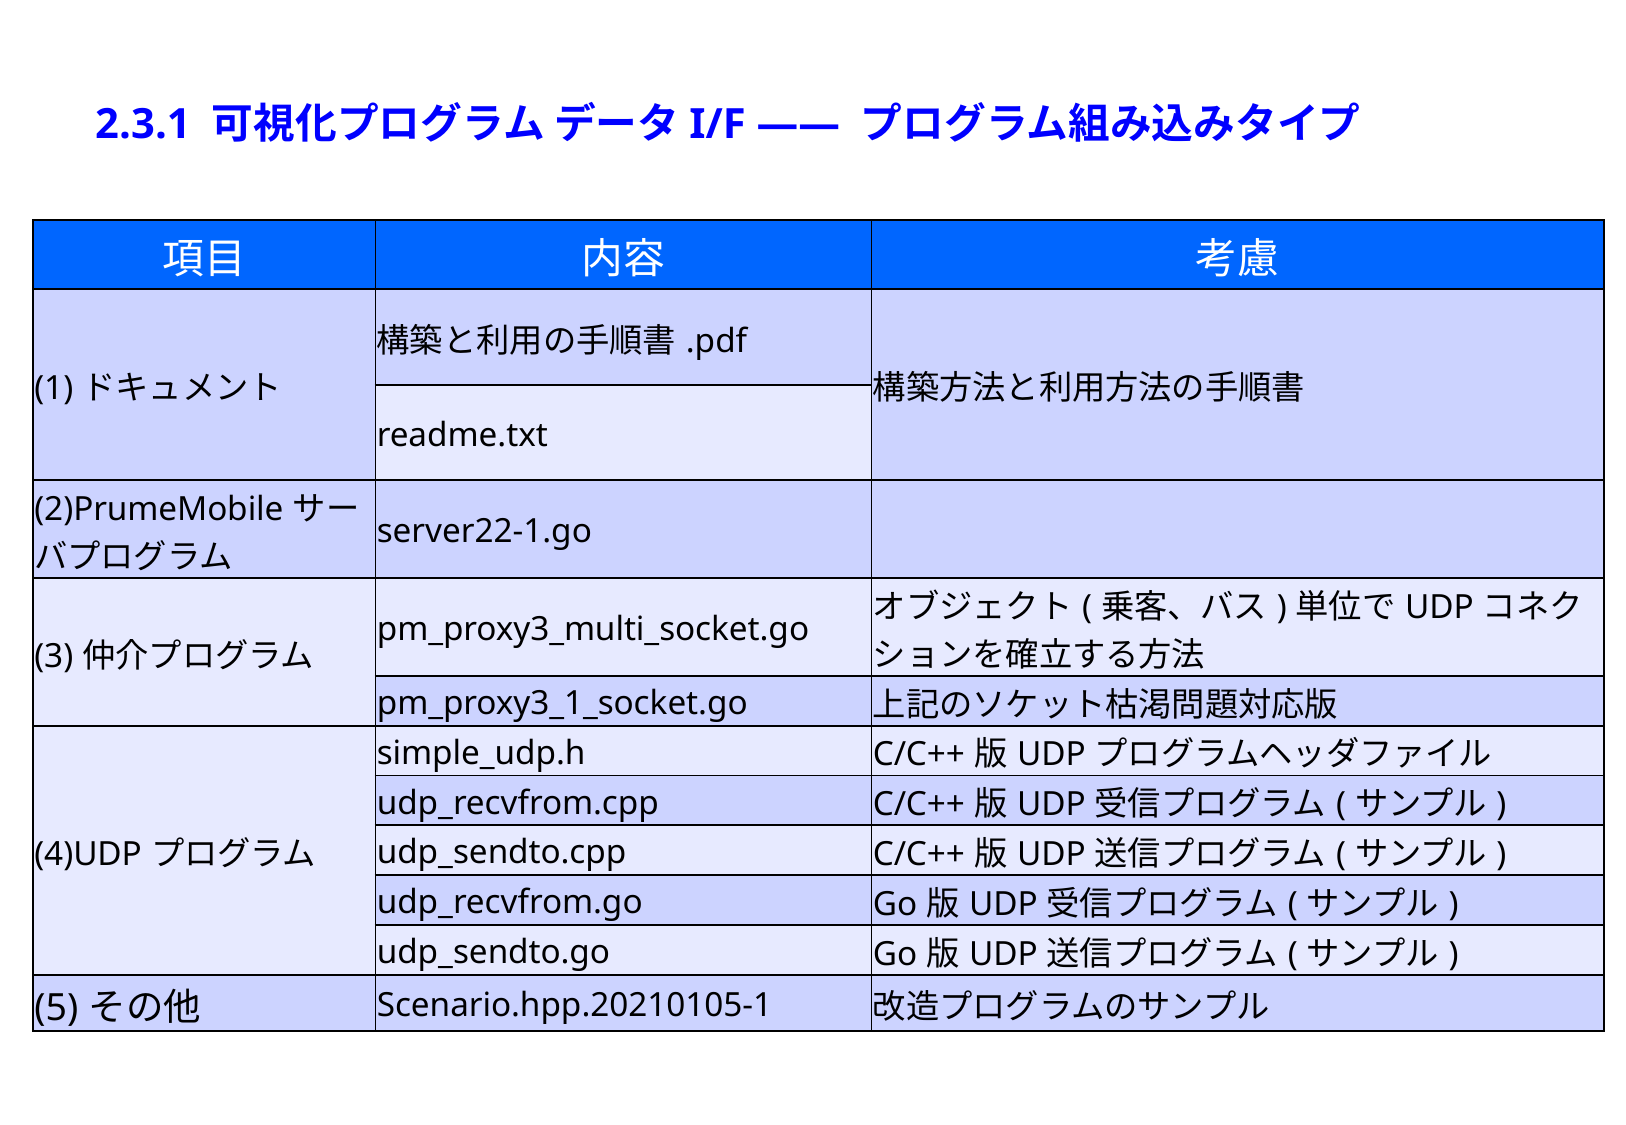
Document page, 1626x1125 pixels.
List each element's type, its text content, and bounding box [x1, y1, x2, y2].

table_cell udp_recvfrom.go [376, 876, 871, 924]
table_cell simple_udp.h [376, 727, 871, 775]
table_cell 上記のソケット枯渇問題対応版 [872, 677, 1603, 725]
table_cell udp_recvfrom.cpp [376, 776, 871, 824]
table_cell Go版UDP受信プログラム(サンプル) [872, 876, 1603, 924]
table_cell 改造プログラムのサンプル [872, 976, 1603, 1030]
table_cell C/C++版UDPプログラムヘッダファイル [872, 727, 1603, 775]
title 2.3.1 可視化プログラム データI/F ―― プログラム組み込みタイプ [80, 78, 1427, 166]
table_cell (2)PrumeMobileサーバプログラム [34, 481, 375, 577]
table_cell readme.txt [376, 386, 871, 479]
table_cell (1)ドキュメント [34, 290, 375, 479]
table_header 項目 [34, 221, 375, 288]
table_cell [872, 481, 1603, 577]
table_cell (3)仲介プログラム [34, 579, 375, 725]
table_cell 構築方法と利用方法の手順書 [872, 290, 1603, 479]
table_header 内容 [376, 221, 871, 288]
table_cell Go版UDP送信プログラム(サンプル) [872, 926, 1603, 974]
table_header 考慮 [872, 221, 1603, 288]
table_cell udp_sendto.go [376, 926, 871, 974]
table_cell pm_proxy3_multi_socket.go [376, 579, 871, 675]
table_cell C/C++版UDP送信プログラム(サンプル) [872, 826, 1603, 874]
table_cell server22-1.go [376, 481, 871, 577]
table_cell Scenario.hpp.20210105-1 [376, 976, 871, 1030]
table_cell 構築と利用の手順書.pdf [376, 290, 871, 384]
table_cell オブジェクト(乗客、バス)単位でUDPコネクションを確立する方法 [872, 579, 1603, 675]
table_cell (4)UDPプログラム [34, 727, 375, 974]
table_cell pm_proxy3_1_socket.go [376, 677, 871, 725]
table_cell C/C++版UDP受信プログラム(サンプル) [872, 776, 1603, 824]
table_cell (5)その他 [34, 976, 375, 1030]
table_cell udp_sendto.cpp [376, 826, 871, 874]
